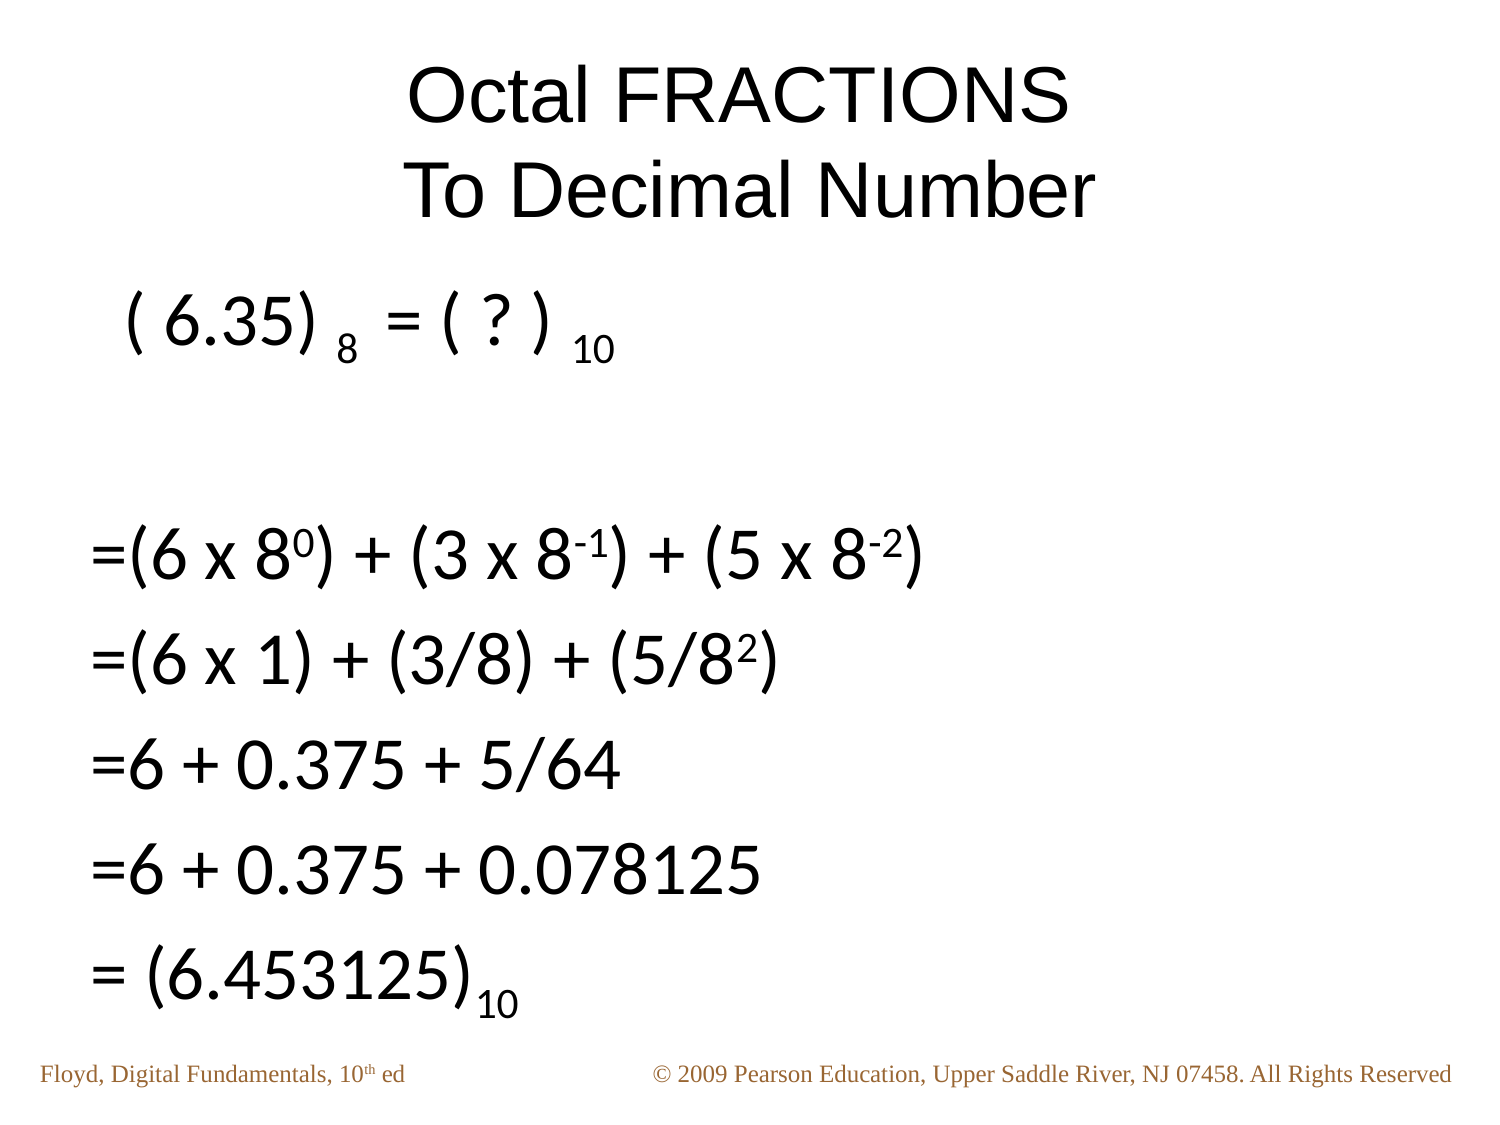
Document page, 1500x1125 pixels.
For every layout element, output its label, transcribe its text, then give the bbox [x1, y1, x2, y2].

title Octal FRACTIONS To Decimal Number [75, 45, 1425, 233]
list ( 6.35) 8 = ( ? ) 10 =(6 x 80) + (3 x 8-1) + (5 x 8-2) =(6 x 1) + (3/8) + (5/82) =6 + 0.375 + 5/64 =6 + 0.375 + 0.078125 = (6.453125)10 [75, 262, 1425, 1005]
